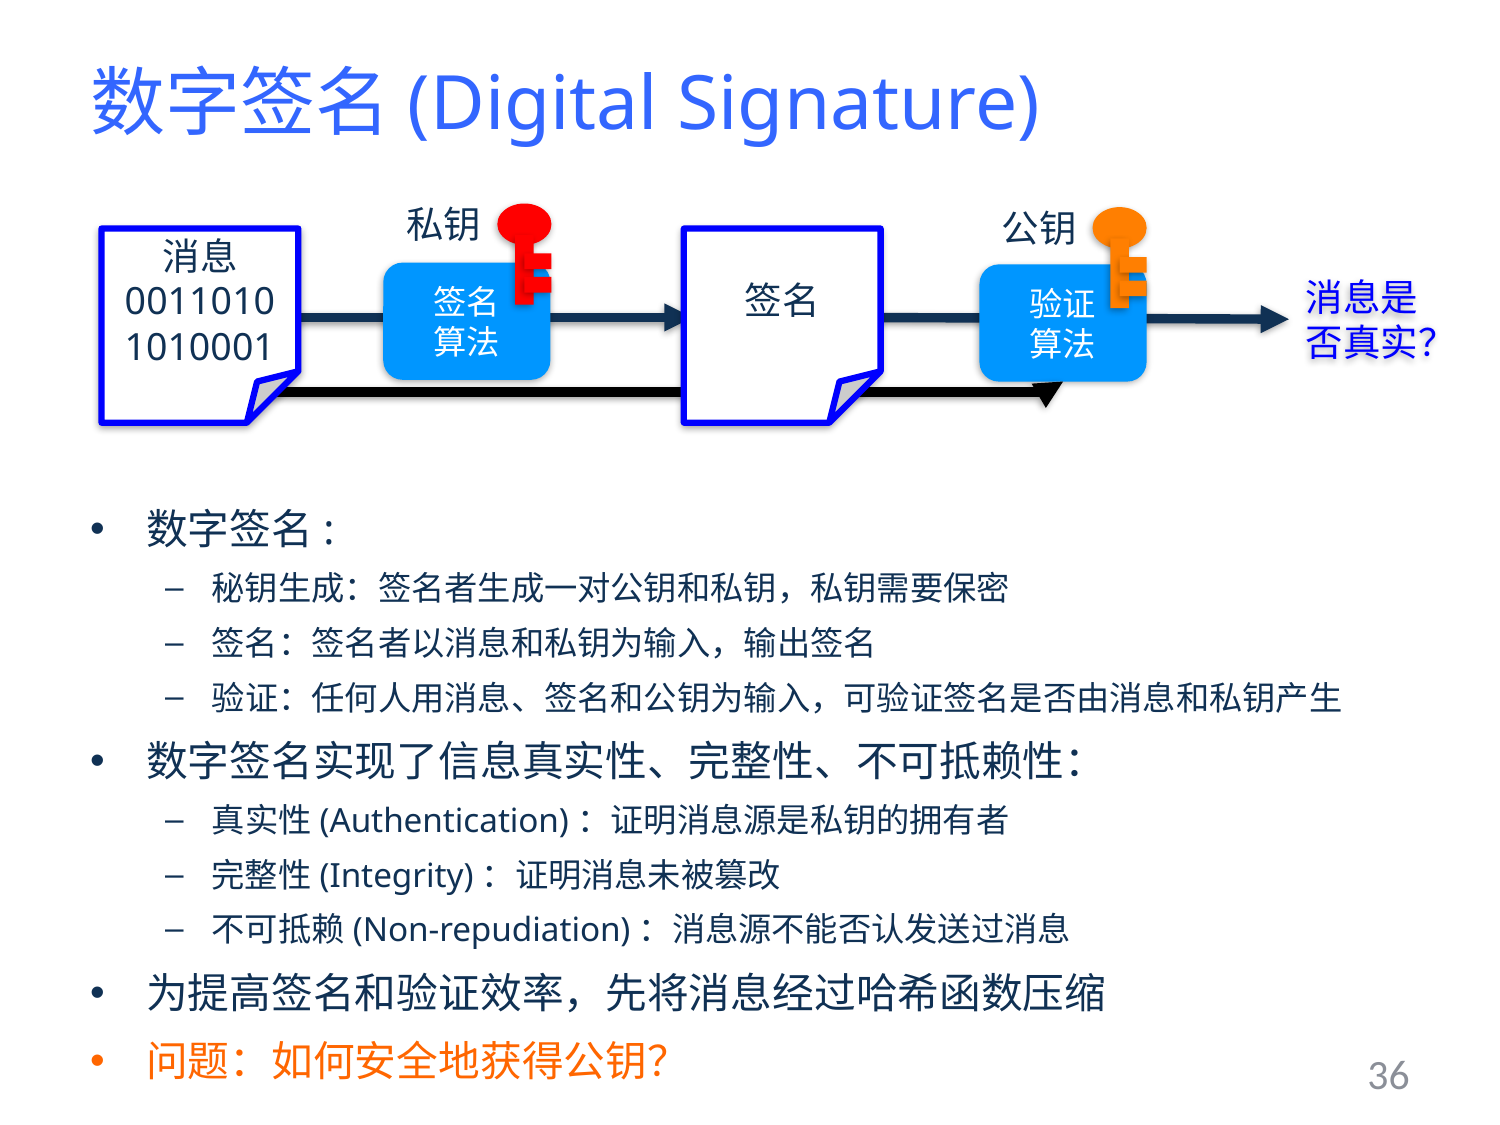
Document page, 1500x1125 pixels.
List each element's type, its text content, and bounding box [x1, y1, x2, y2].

slide_number 71 [849, 320, 882, 327]
text_box 签名 算法 [382, 261, 552, 316]
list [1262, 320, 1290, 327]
text_box 公钥 [987, 197, 1092, 257]
text_box 消息是否真实？ [1262, 199, 1462, 440]
text_box 验证 算法 [978, 329, 1148, 383]
text_box 签名 算法 [382, 326, 552, 381]
list 数字签名: 秘钥生成：签名者生成一对公钥和私钥，私钥需要保密 签名：签名者以消息和私钥为输入，输出签名 验证：任何人用消息、签名和公钥为输入，可验证签名是否由消息和私钥产生 数字签名实现了信息真实性、完整性、不可抵赖性： 真实性(Authentication)：证明消息源是私钥的拥有者 完整性(Integrity)：证明消息未被篡改 不可抵赖(Non-repudiation)：消息源不能否认发送过消息 为提高签名和验证效率，先将消息经过哈希函数压缩 问题：如何安全地获得公钥？ [75, 485, 1425, 1016]
title 数字签名(Digital Signature) [631, 6, 1425, 194]
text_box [497, 203, 552, 305]
text_box 私钥：不可读 [1089, 263, 1148, 317]
text_box 验证 算法 [978, 263, 1088, 315]
text_box 签名 [683, 227, 882, 424]
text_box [1092, 206, 1147, 309]
title 数字签名(Digital Signature) [75, 6, 606, 194]
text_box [611, 0, 627, 819]
text_box 私钥 [391, 194, 497, 254]
slide_number 36 [1074, 1042, 1425, 1103]
text_box 消息 00110101010001 [100, 227, 300, 424]
